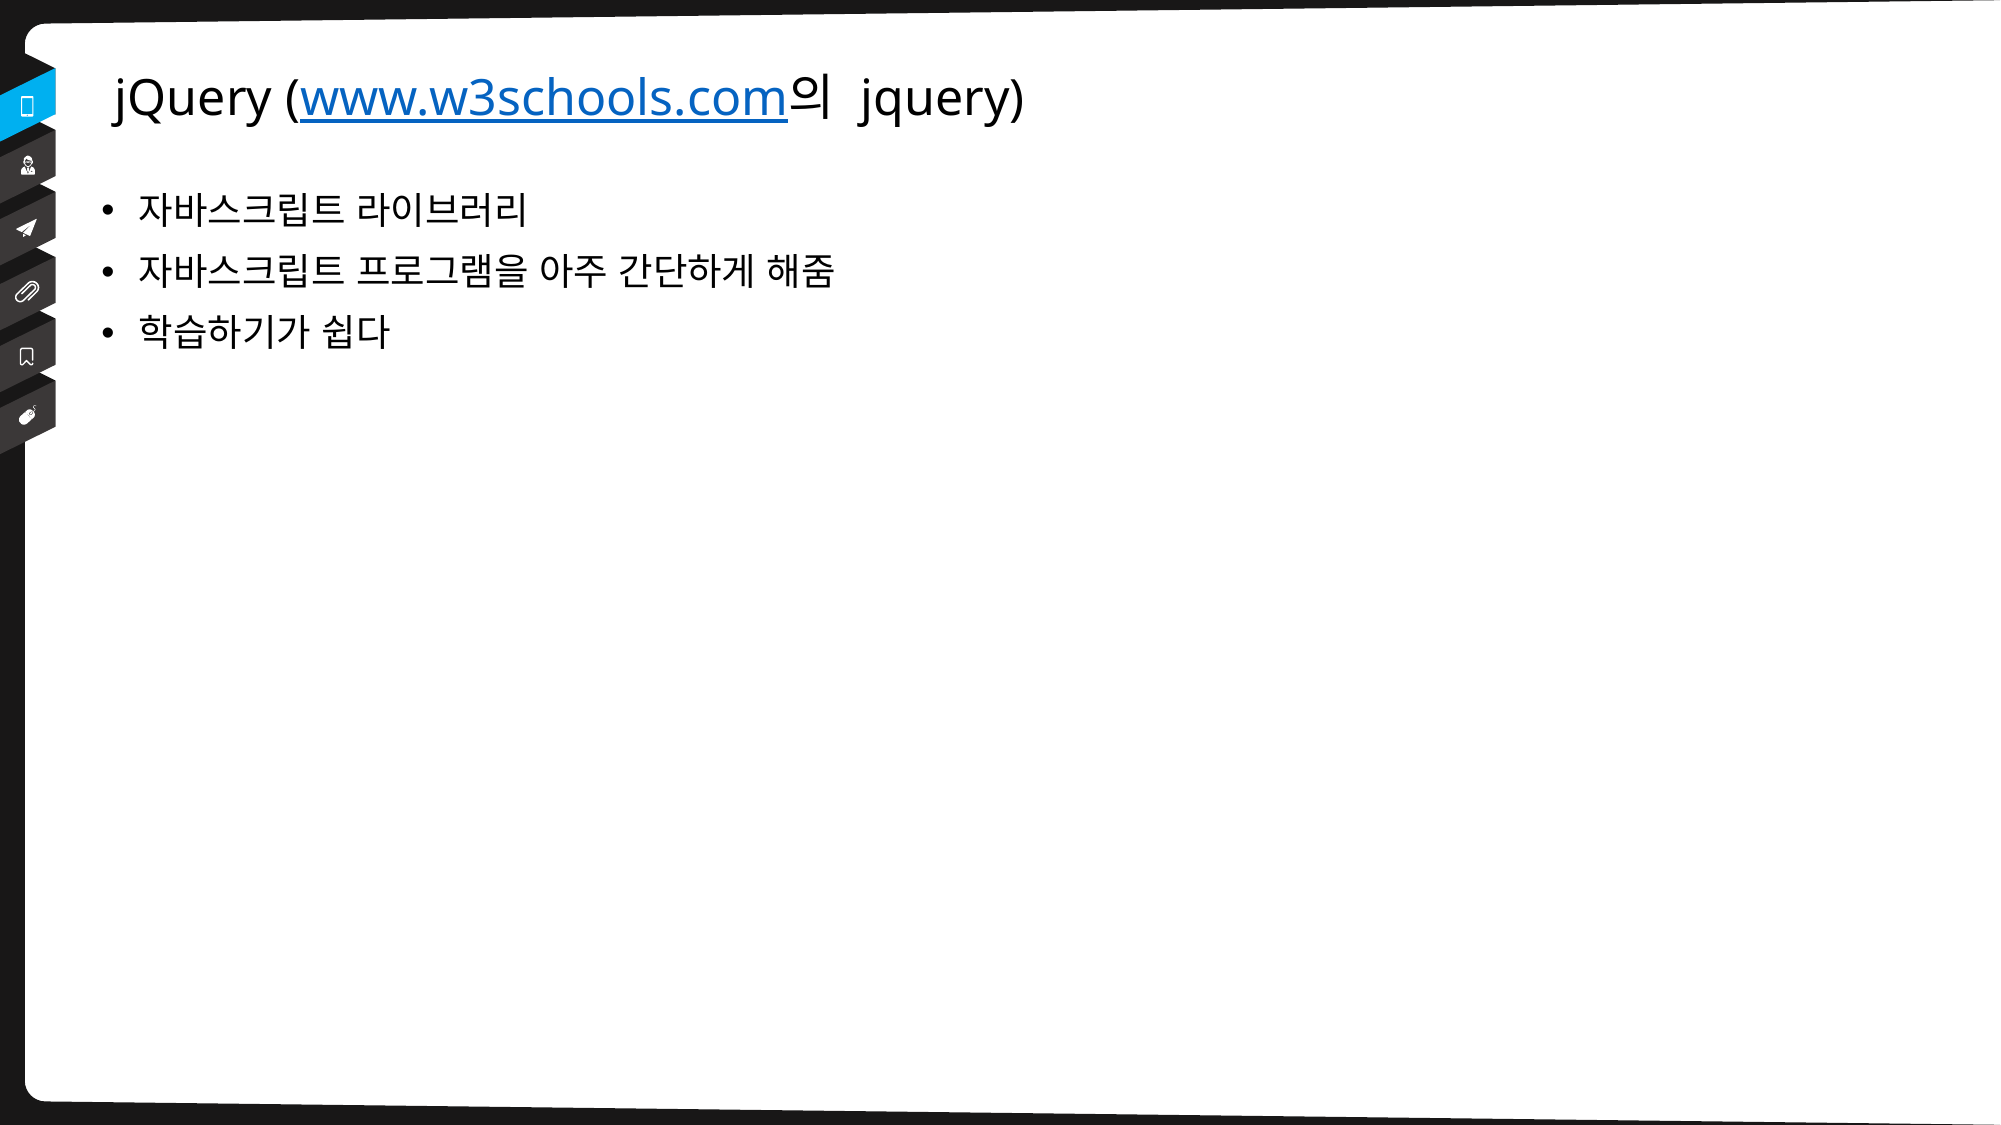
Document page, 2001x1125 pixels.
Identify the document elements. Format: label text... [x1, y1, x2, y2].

title jQuery (www.w3schools.com의 jquery) [99, 45, 1900, 149]
list 자바스크립트 라이브러리 자바스크립트 프로그램을 아주 간단하게 해줌 학습하기가 쉽다 [86, 184, 1887, 927]
